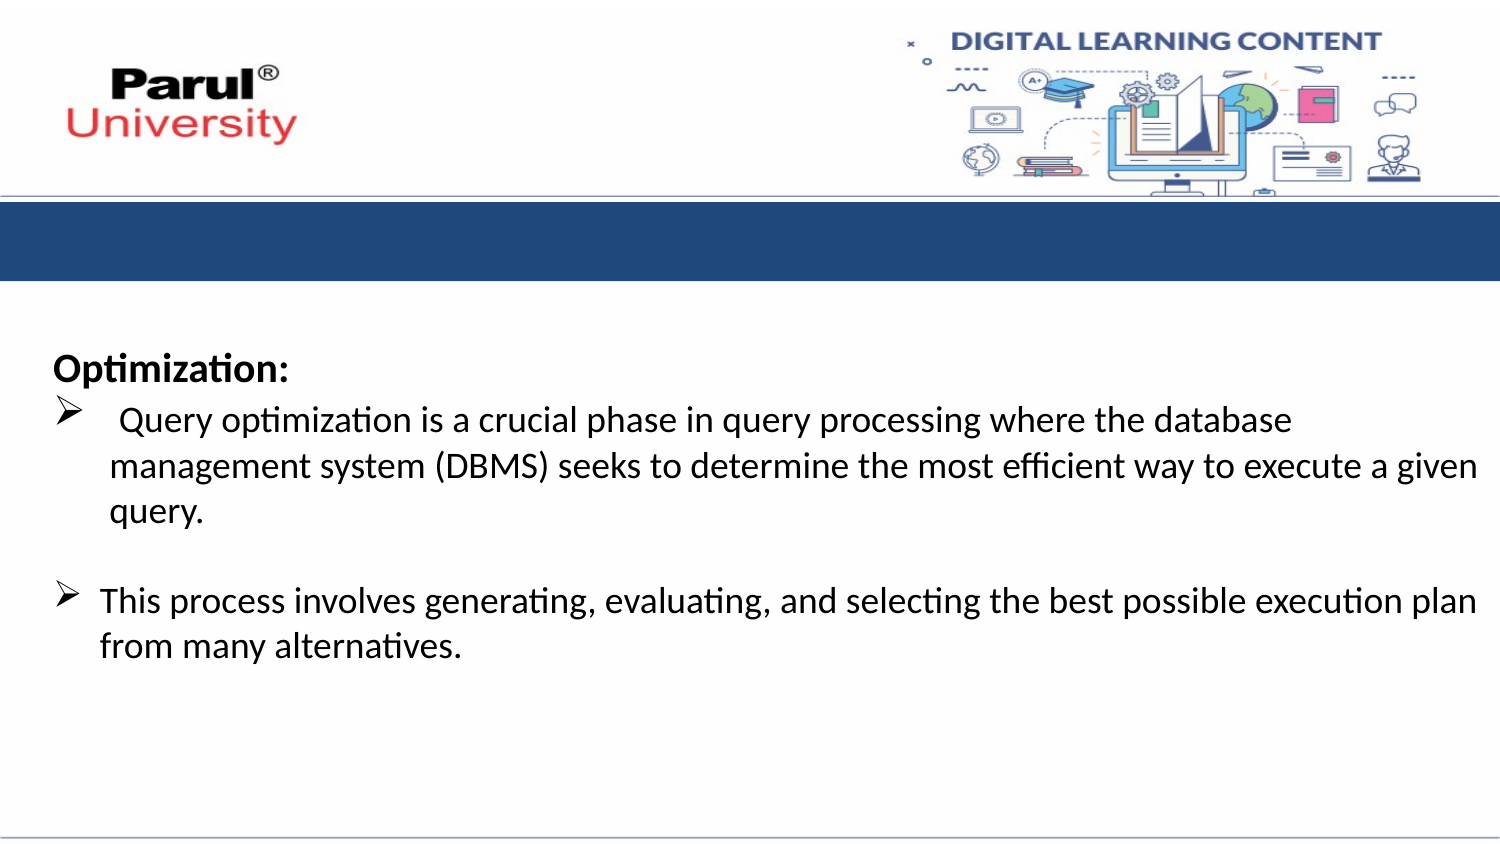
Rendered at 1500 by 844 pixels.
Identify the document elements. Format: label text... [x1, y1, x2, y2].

picture [0, 282, 1500, 844]
subtitle Optimization: Query optimization is a crucial phase in query processing where the database management system (DBMS) seeks to determine the most efficient way to execute a given query. This process involves generating, evaluating, and selecting the best possible execution plan from many alternatives. [15, 340, 1500, 844]
picture [0, 13, 1500, 202]
